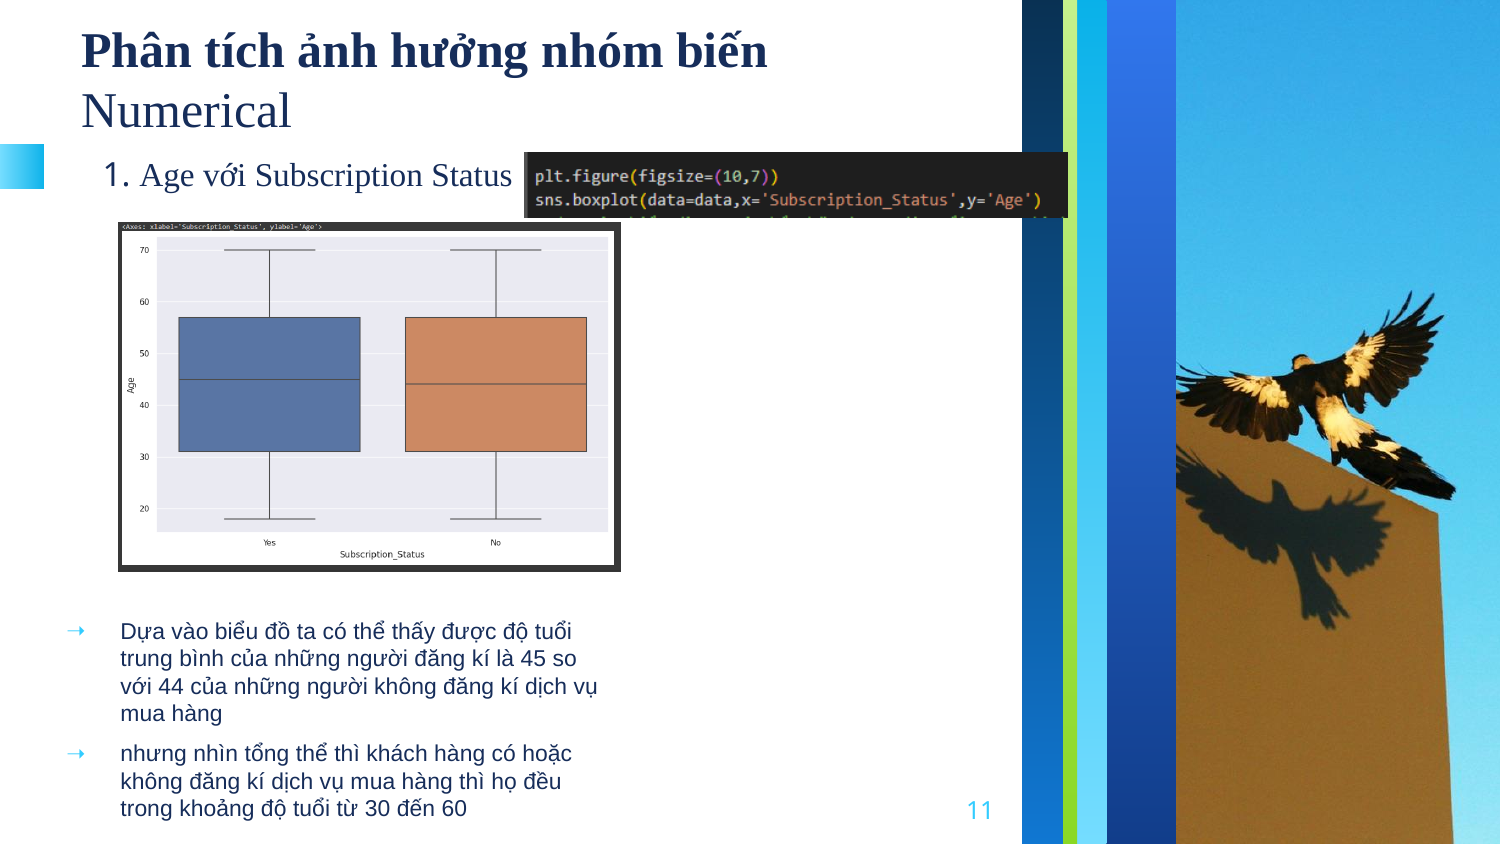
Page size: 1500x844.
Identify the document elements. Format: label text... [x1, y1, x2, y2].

list Dựa vào biểu đồ ta có thể thấy được độ tuổi trung bình của những người đăng kí là 45 so với 44 của những người không đăng kí dịch vụ mua hàng nhưng nhìn tổng thể thì khách hàng có hoặc không đăng kí dịch vụ mua hàng thì họ đều trong khoảng độ tuổi từ 30 đến 60 [30, 601, 621, 819]
list 1. Age với Subscription Status [87, 153, 522, 208]
title Phân tích ảnh hưởng nhóm biến Numerical [66, 33, 936, 153]
picture [524, 152, 1069, 218]
slide_number 11 [919, 779, 1010, 844]
picture [1175, 0, 1500, 844]
picture [117, 222, 621, 572]
